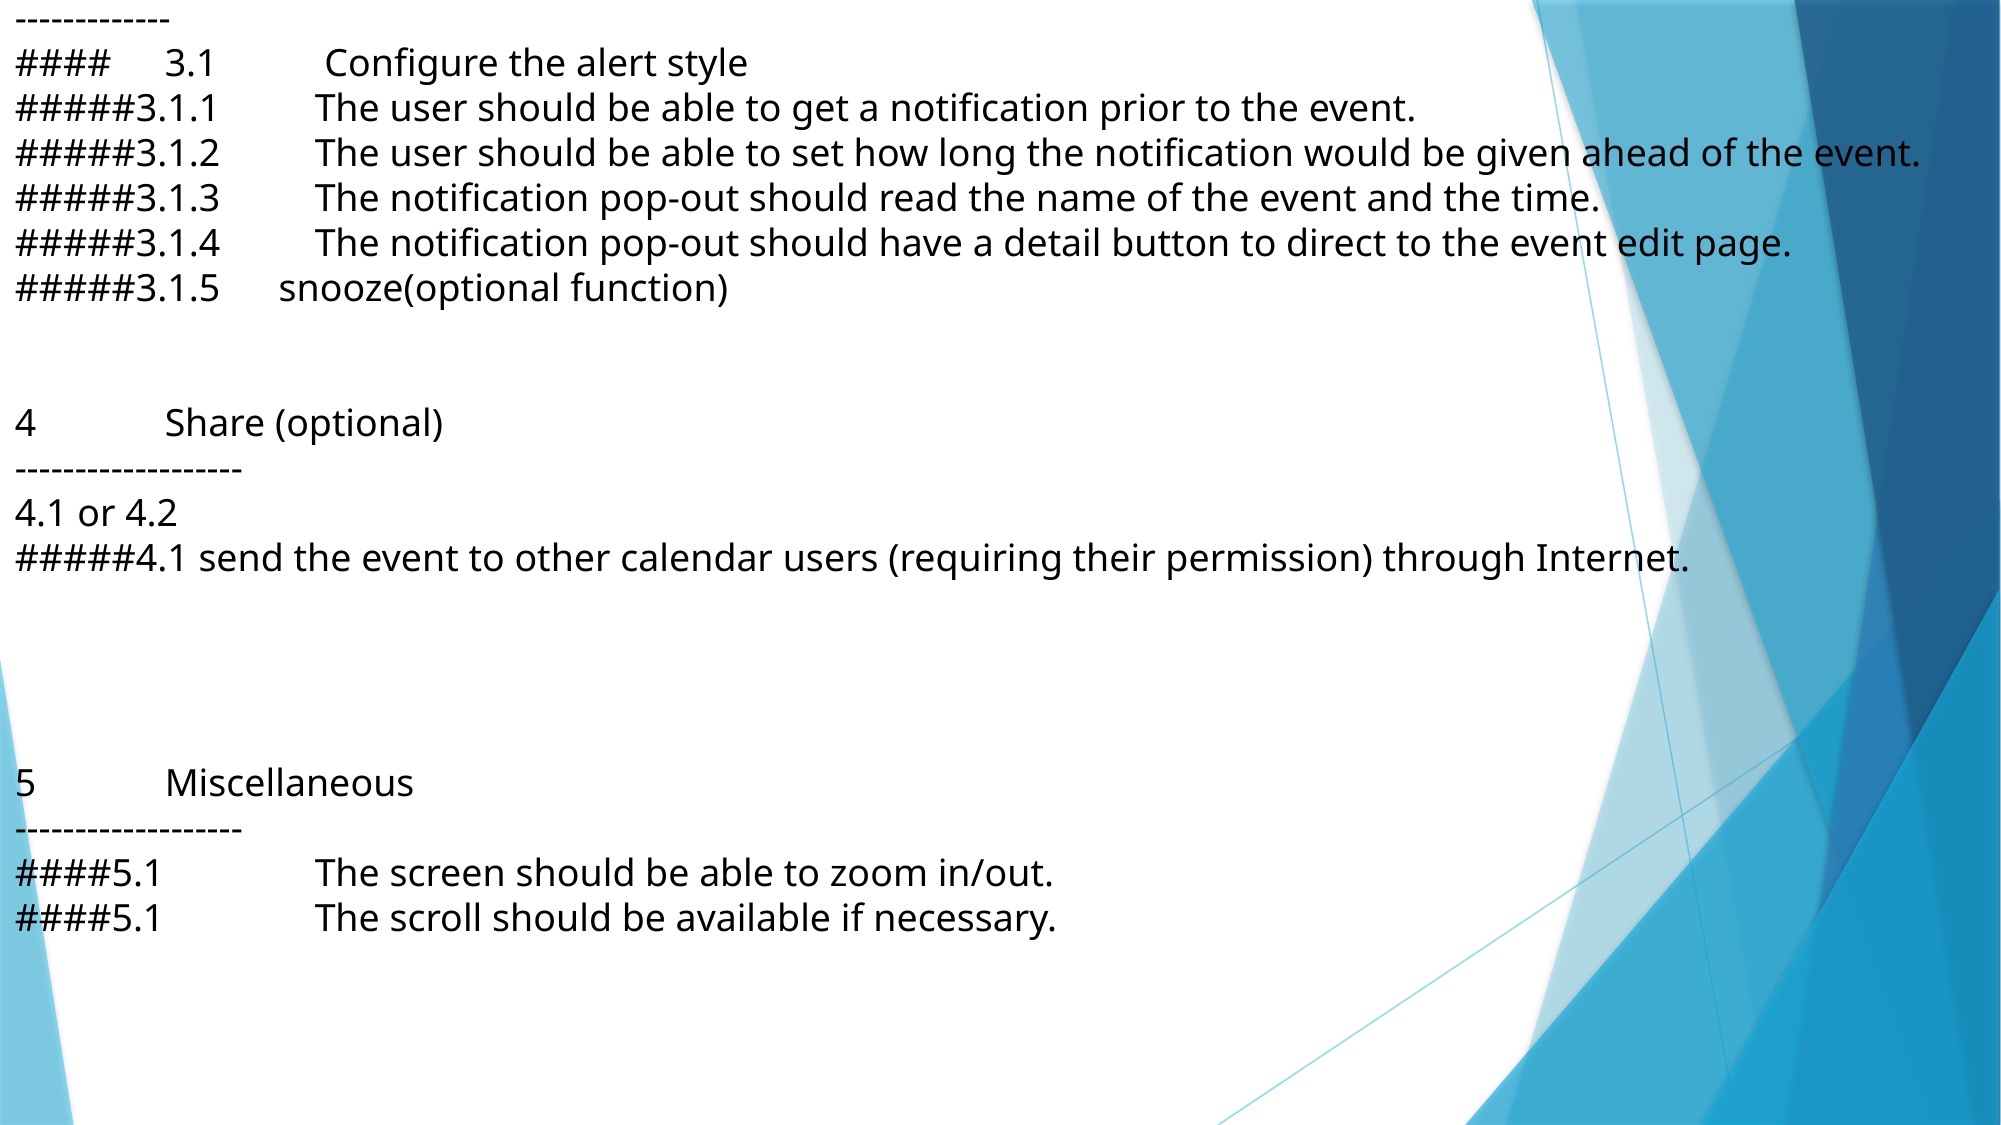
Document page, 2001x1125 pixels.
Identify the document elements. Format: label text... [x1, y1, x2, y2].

text_box 3 Alert ------------- #### 3.1 Configure the alert style #####3.1.1 The user should be able to get a notification prior to the event. #####3.1.2 The user should be able to set how long the notification would be given ahead of the event. #####3.1.3 The notification pop-out should read the name of the event and the time. #####3.1.4 The notification pop-out should have a detail button to direct to the event edit page. #####3.1.5 snooze(optional function) 4 Share (optional) ------------------- 4.1 or 4.2 #####4.1 send the event to other calendar users (requiring their permission) through Internet. 5 Miscellaneous ------------------- ####5.1 The screen should be able to zoom in/out. ####5.1 The scroll should be available if necessary. [0, 0, 2000, 947]
